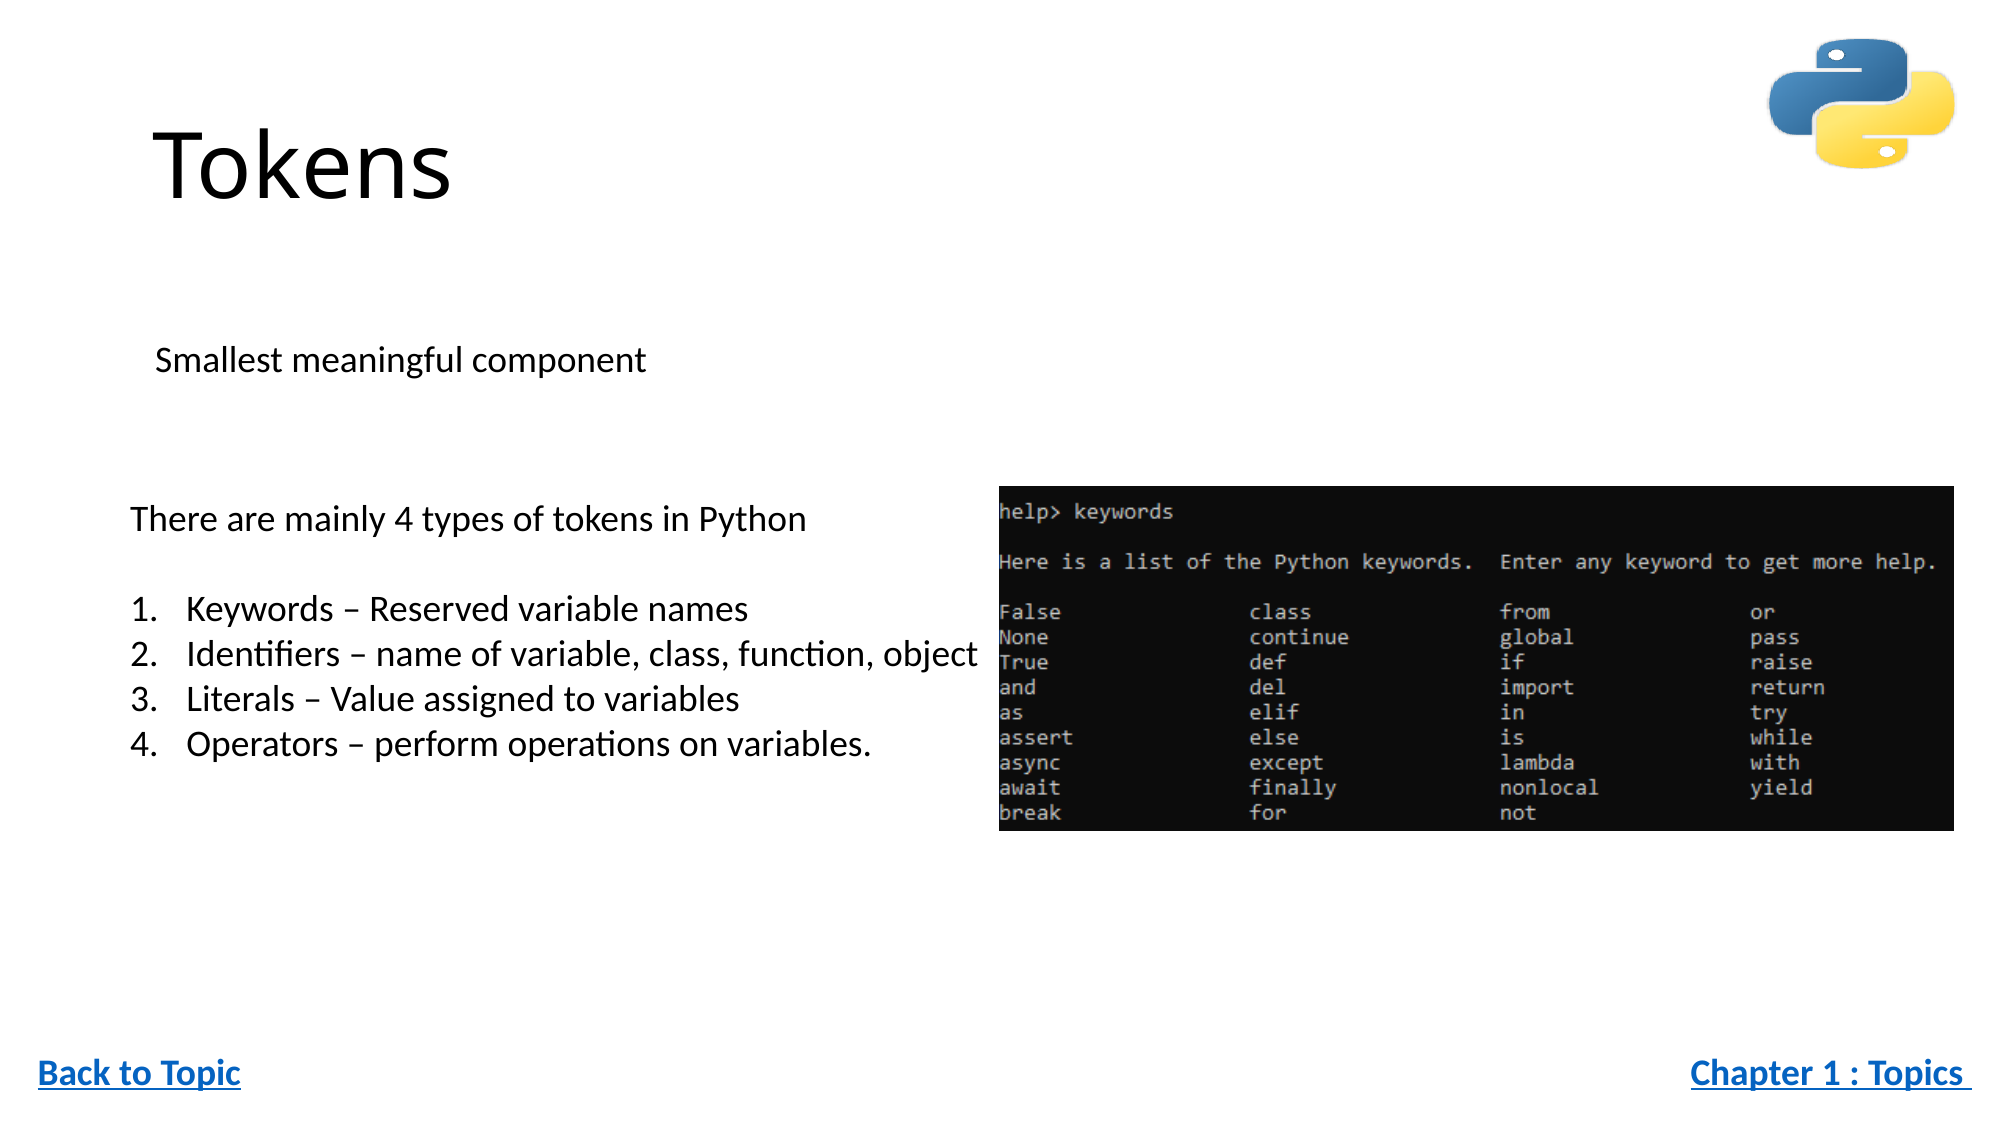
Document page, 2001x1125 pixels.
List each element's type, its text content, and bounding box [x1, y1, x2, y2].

title Tokens [137, 59, 1863, 278]
text_box There are mainly 4 types of tokens in Python Keywords – Reserved variable names Identifiers – name of variable, class, function, object Literals – Value assigned to variables Operators – perform operations on variables. [115, 486, 995, 772]
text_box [21, 1040, 1989, 1101]
picture [1727, 10, 1998, 197]
text_box Smallest meaningful component [140, 327, 663, 388]
picture [999, 486, 1954, 831]
